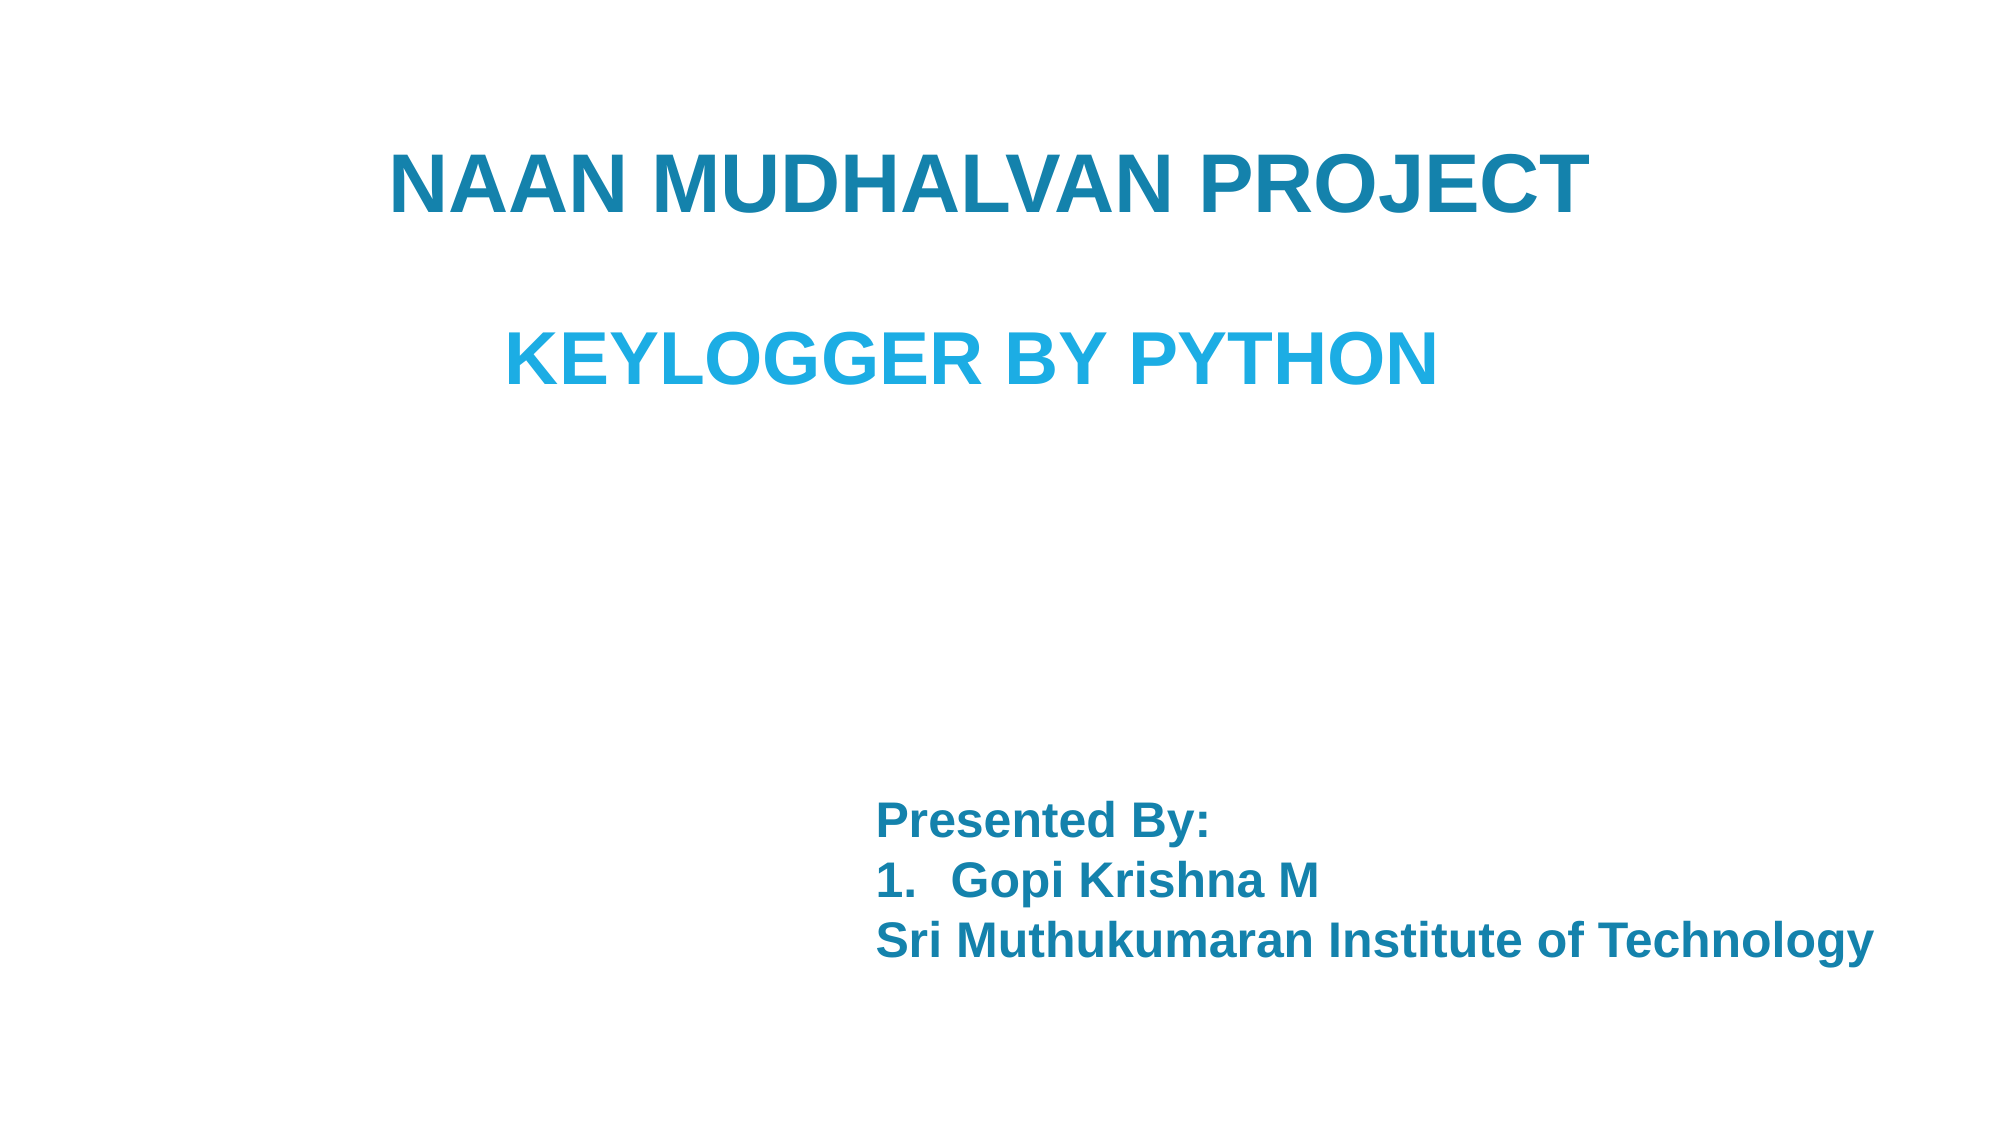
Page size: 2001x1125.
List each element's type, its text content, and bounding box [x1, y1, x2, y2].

title KEYLOGGER BY PYTHON [222, 246, 1723, 407]
text_box NAAN MUDHALVAN PROJECT [0, 121, 2000, 237]
text_box Presented By: Gopi Krishna M Sri Muthukumaran Institute of Technology [860, 780, 2000, 975]
